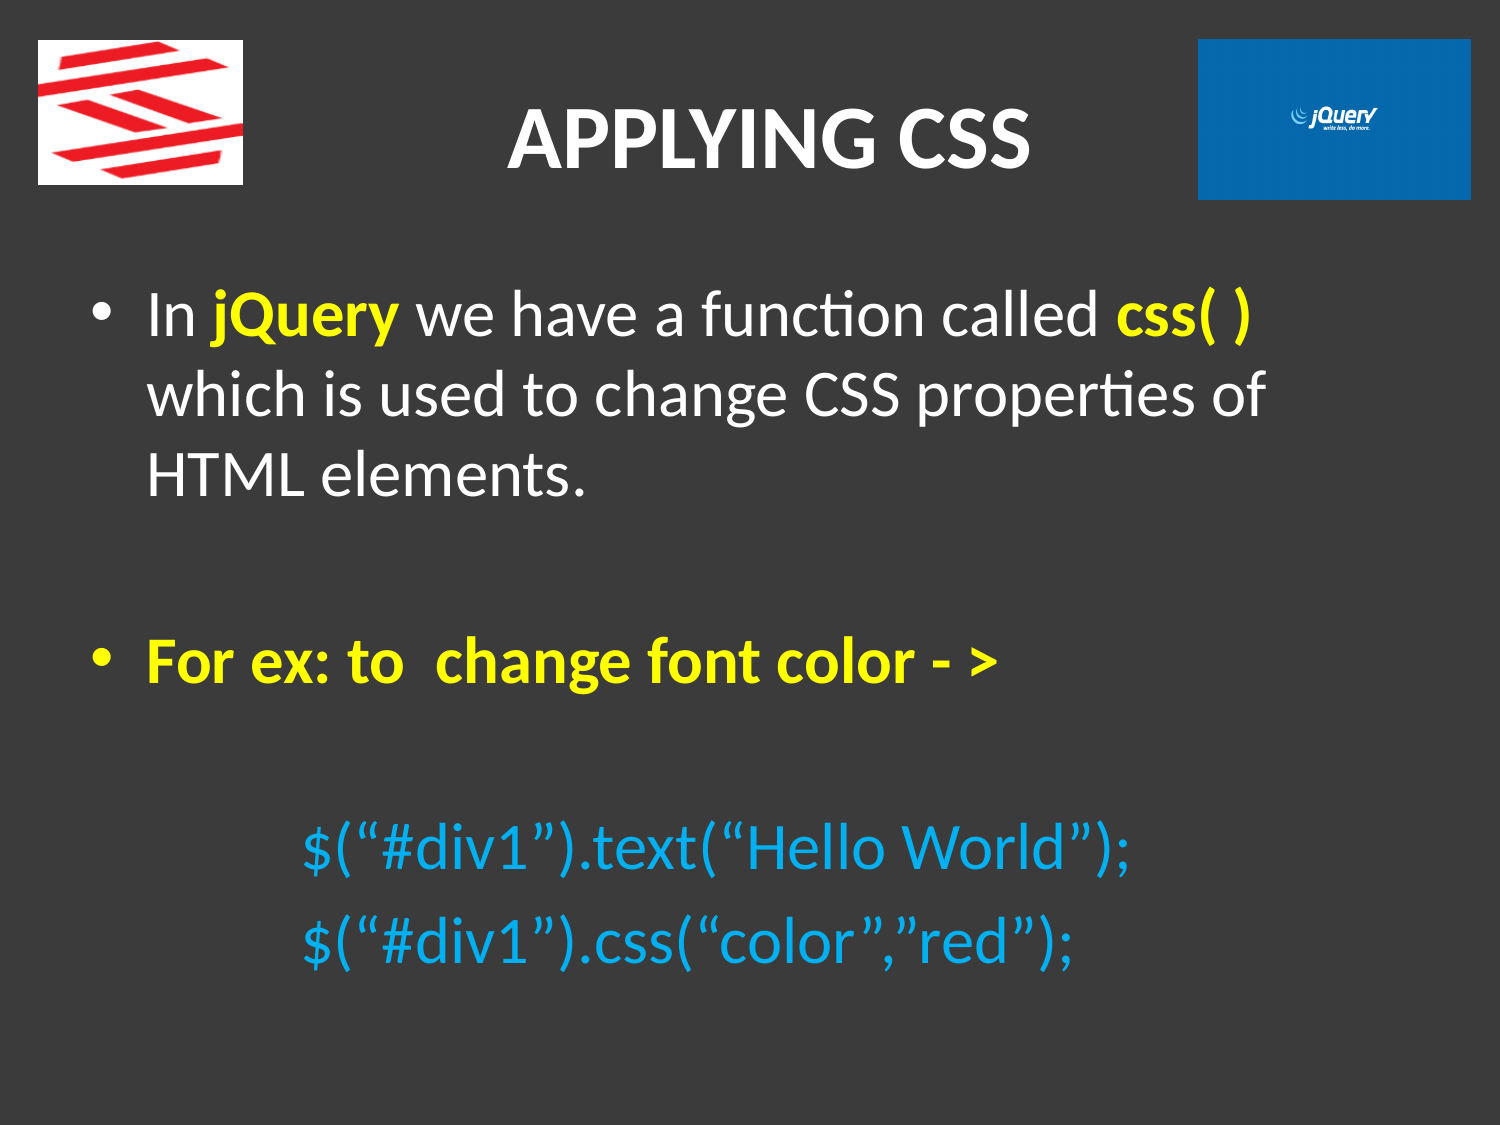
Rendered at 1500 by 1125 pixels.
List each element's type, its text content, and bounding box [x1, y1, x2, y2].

picture [1198, 39, 1471, 200]
picture [37, 40, 243, 185]
title APPLYING CSS [70, 70, 1193, 195]
list In jQuery we have a function called css( ) which is used to change CSS properties of HTML elements. For ex: to change font color - > $(“#div1”).text(“Hello World”); $(“#div1”).css(“color”,”red”); [75, 262, 1425, 1005]
